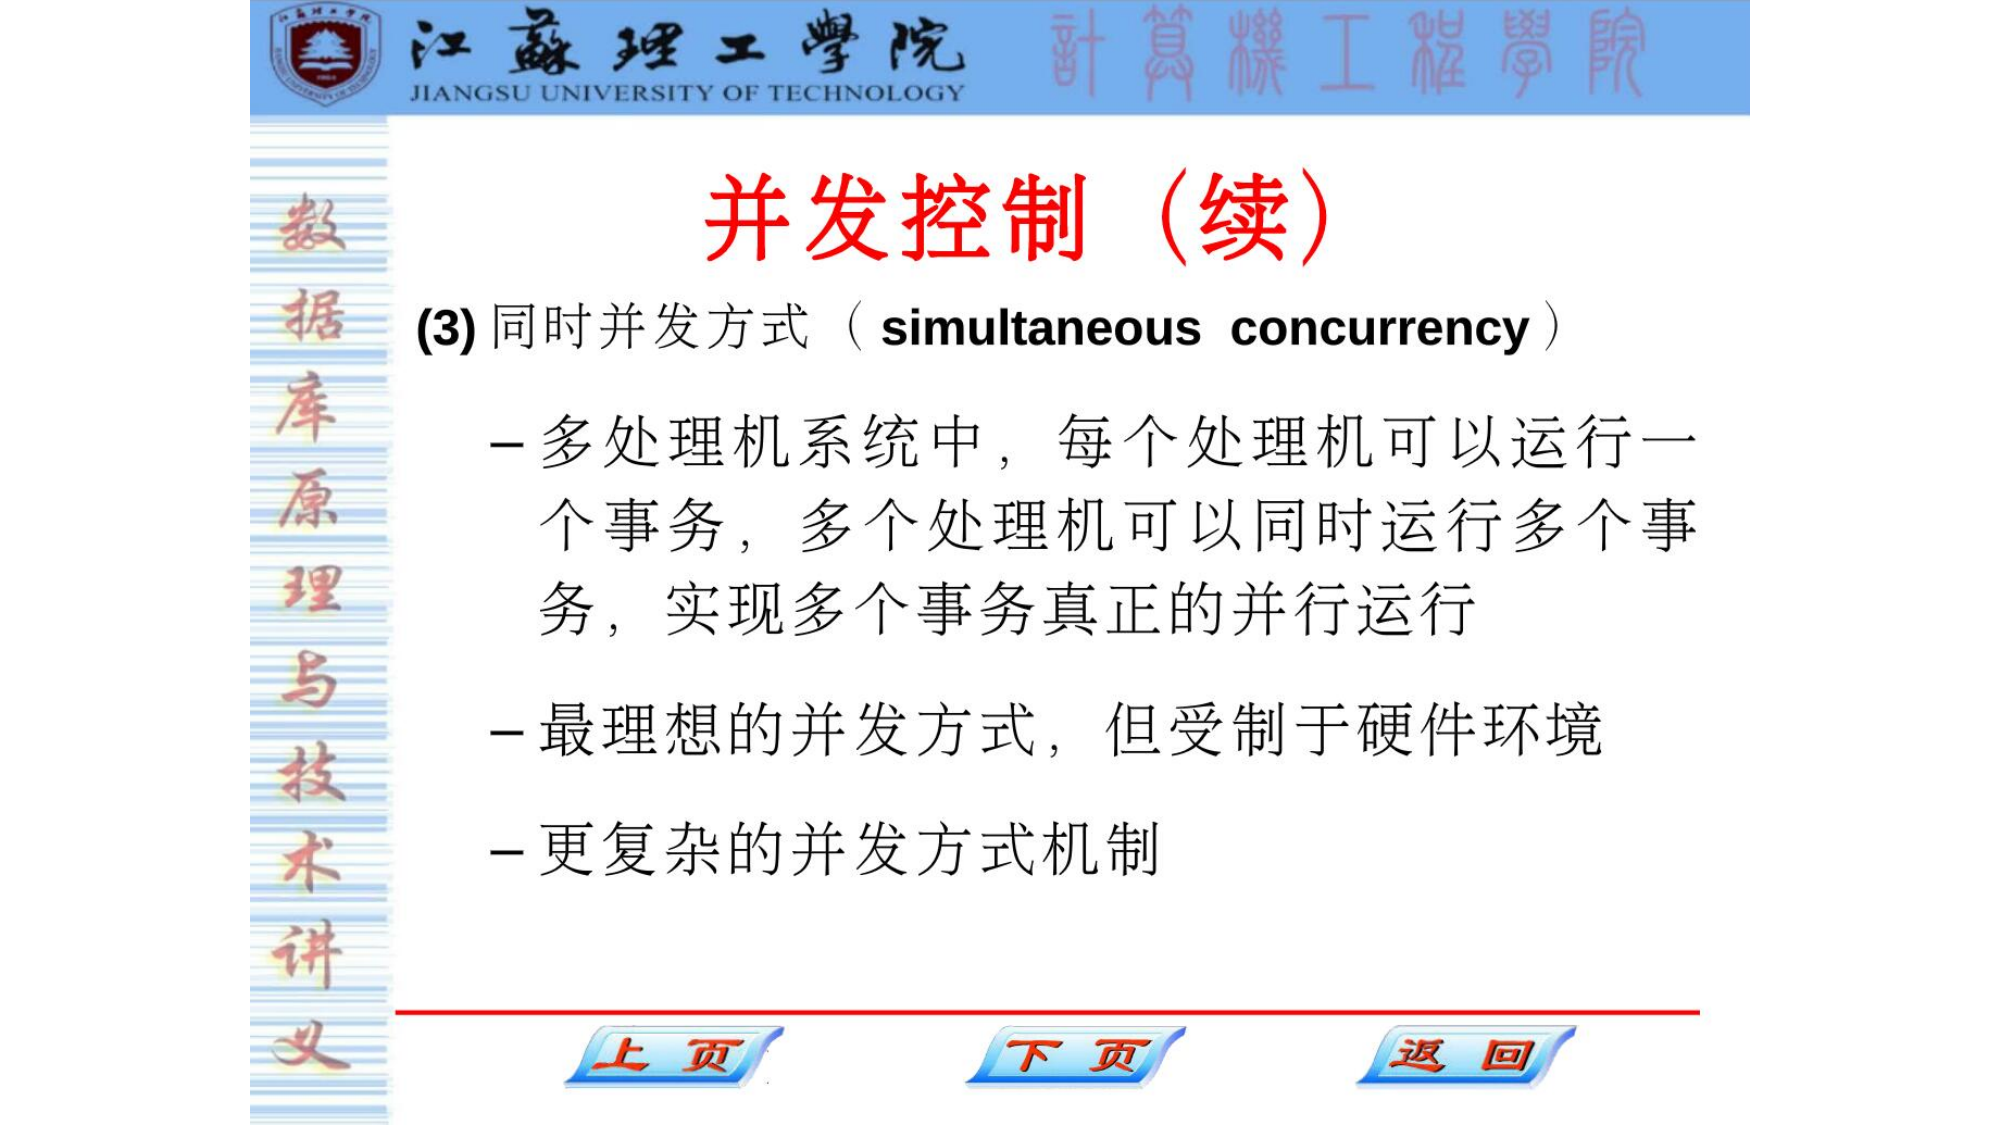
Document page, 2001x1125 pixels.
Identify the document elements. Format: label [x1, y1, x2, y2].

picture [250, 0, 1750, 1125]
